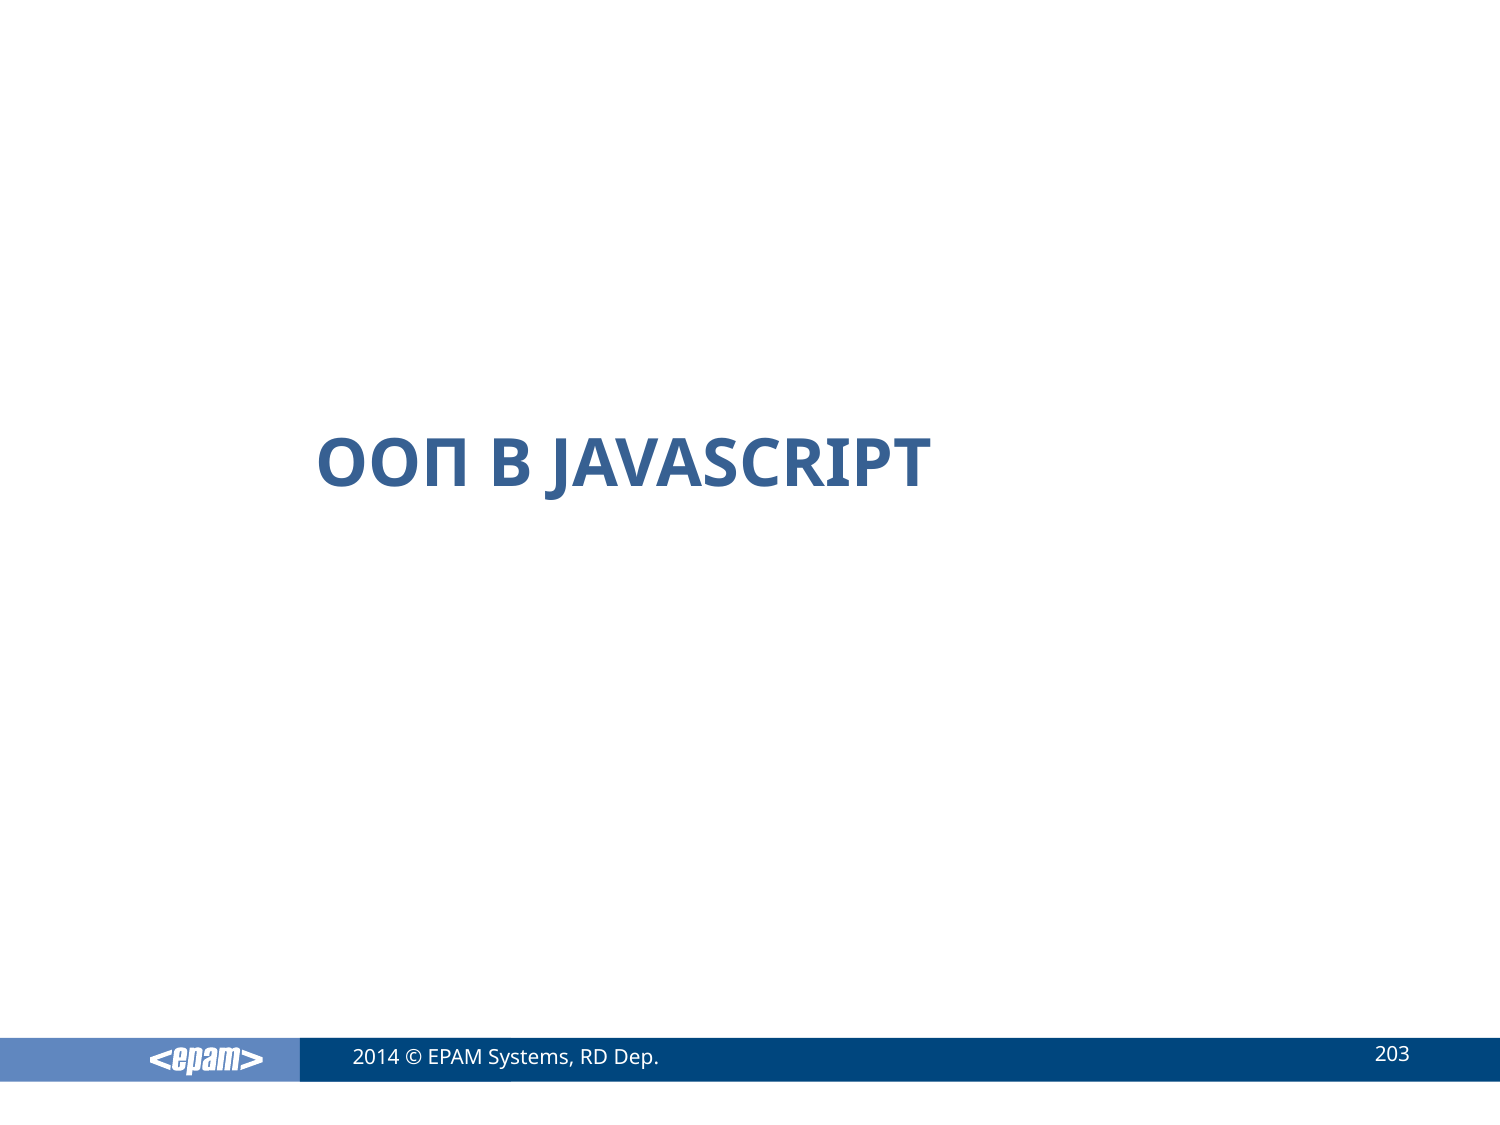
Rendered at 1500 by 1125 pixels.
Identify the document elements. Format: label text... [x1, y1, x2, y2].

slide_number 203 [1262, 1025, 1425, 1085]
footer 2014 © EPAM Systems, RD Dep. [337, 1028, 738, 1088]
title ООП в JavaScript [300, 412, 1350, 600]
